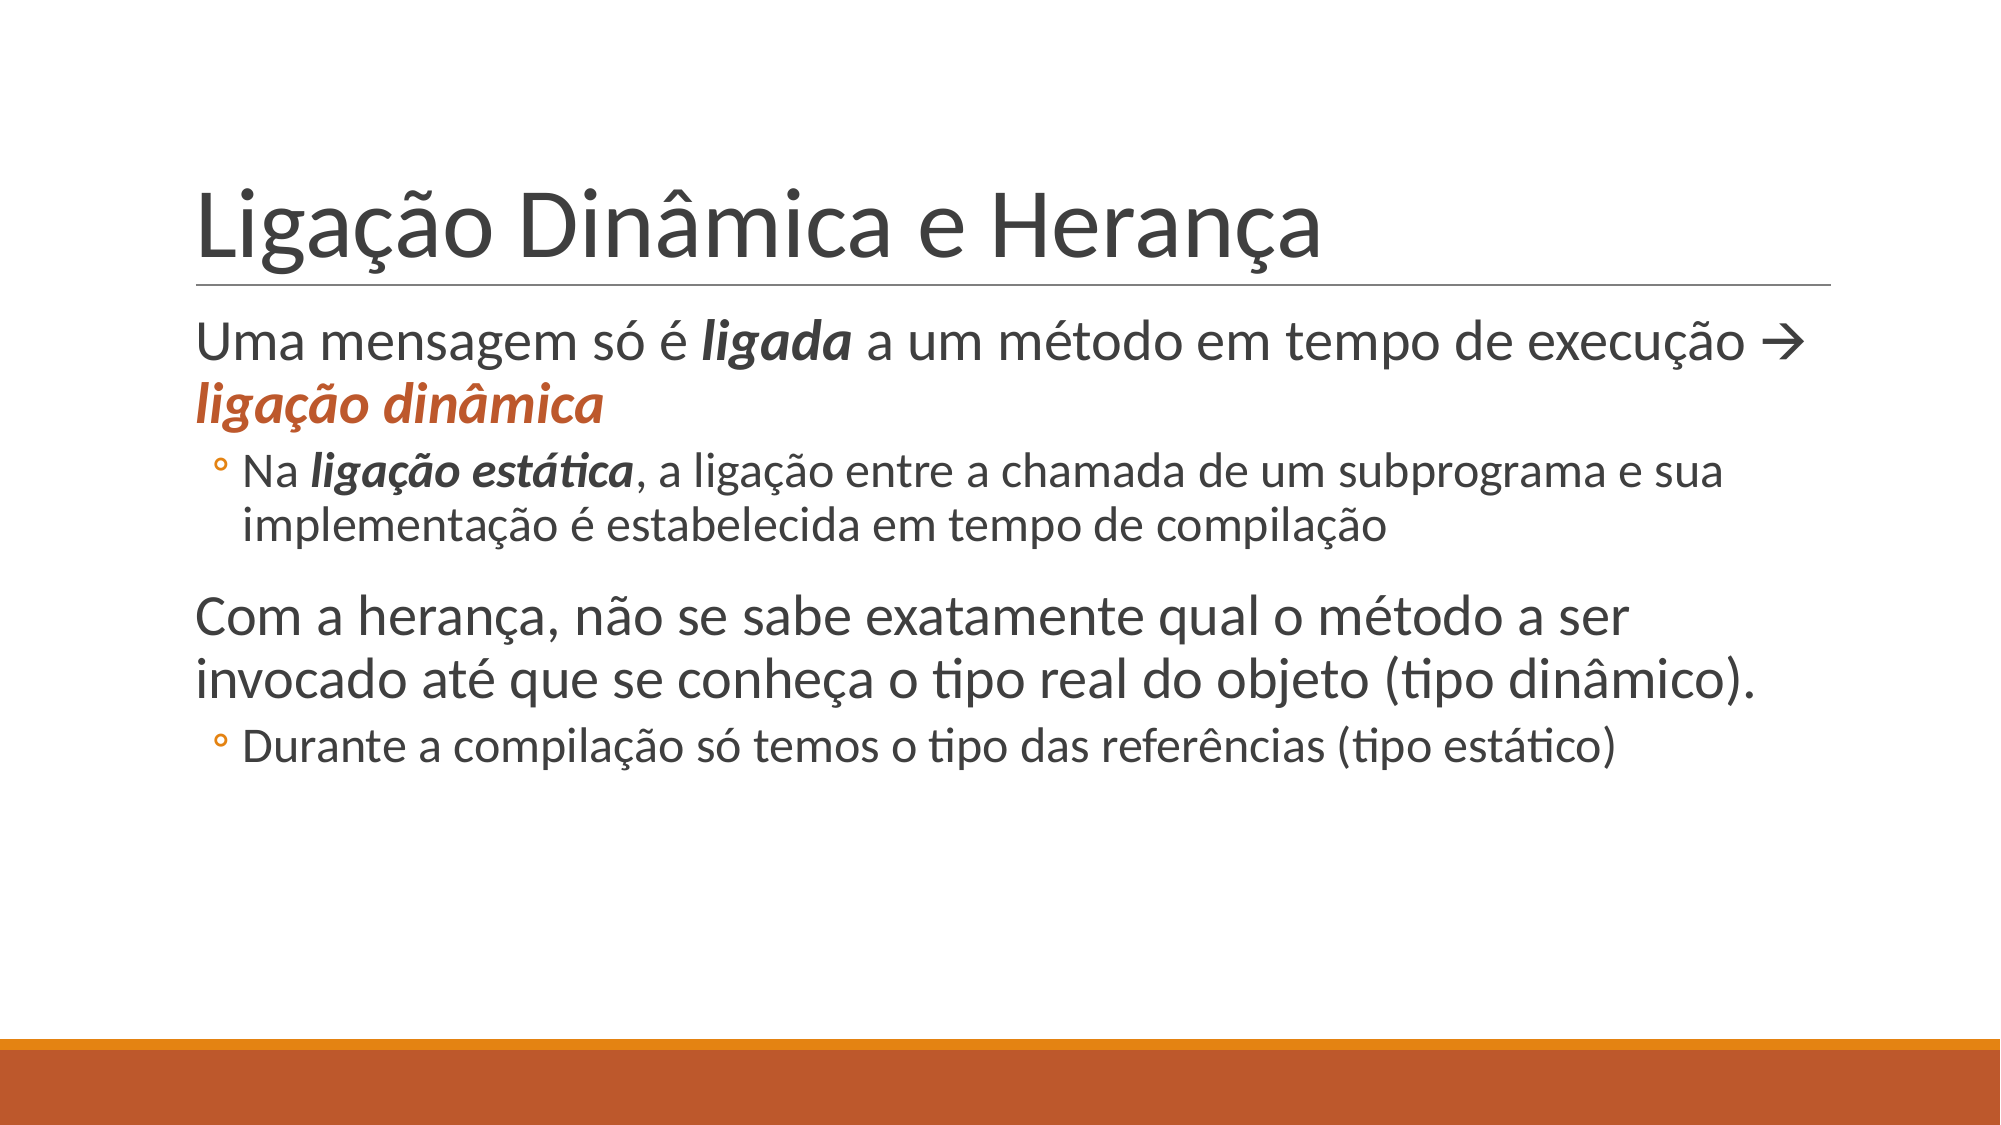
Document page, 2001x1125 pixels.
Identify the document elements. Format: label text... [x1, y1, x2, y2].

title Ligação Dinâmica e Herança [180, 47, 1830, 285]
list Uma mensagem só é ligada a um método em tempo de execução 🡪 ligação dinâmica Na ligação estática, a ligação entre a chamada de um subprograma e sua implementação é estabelecida em tempo de compilação Com a herança, não se sabe exatamente qual o método a ser invocado até que se conheça o tipo real do objeto (tipo dinâmico). Durante a compilação só temos o tipo das referências (tipo estático) [180, 302, 1830, 963]
